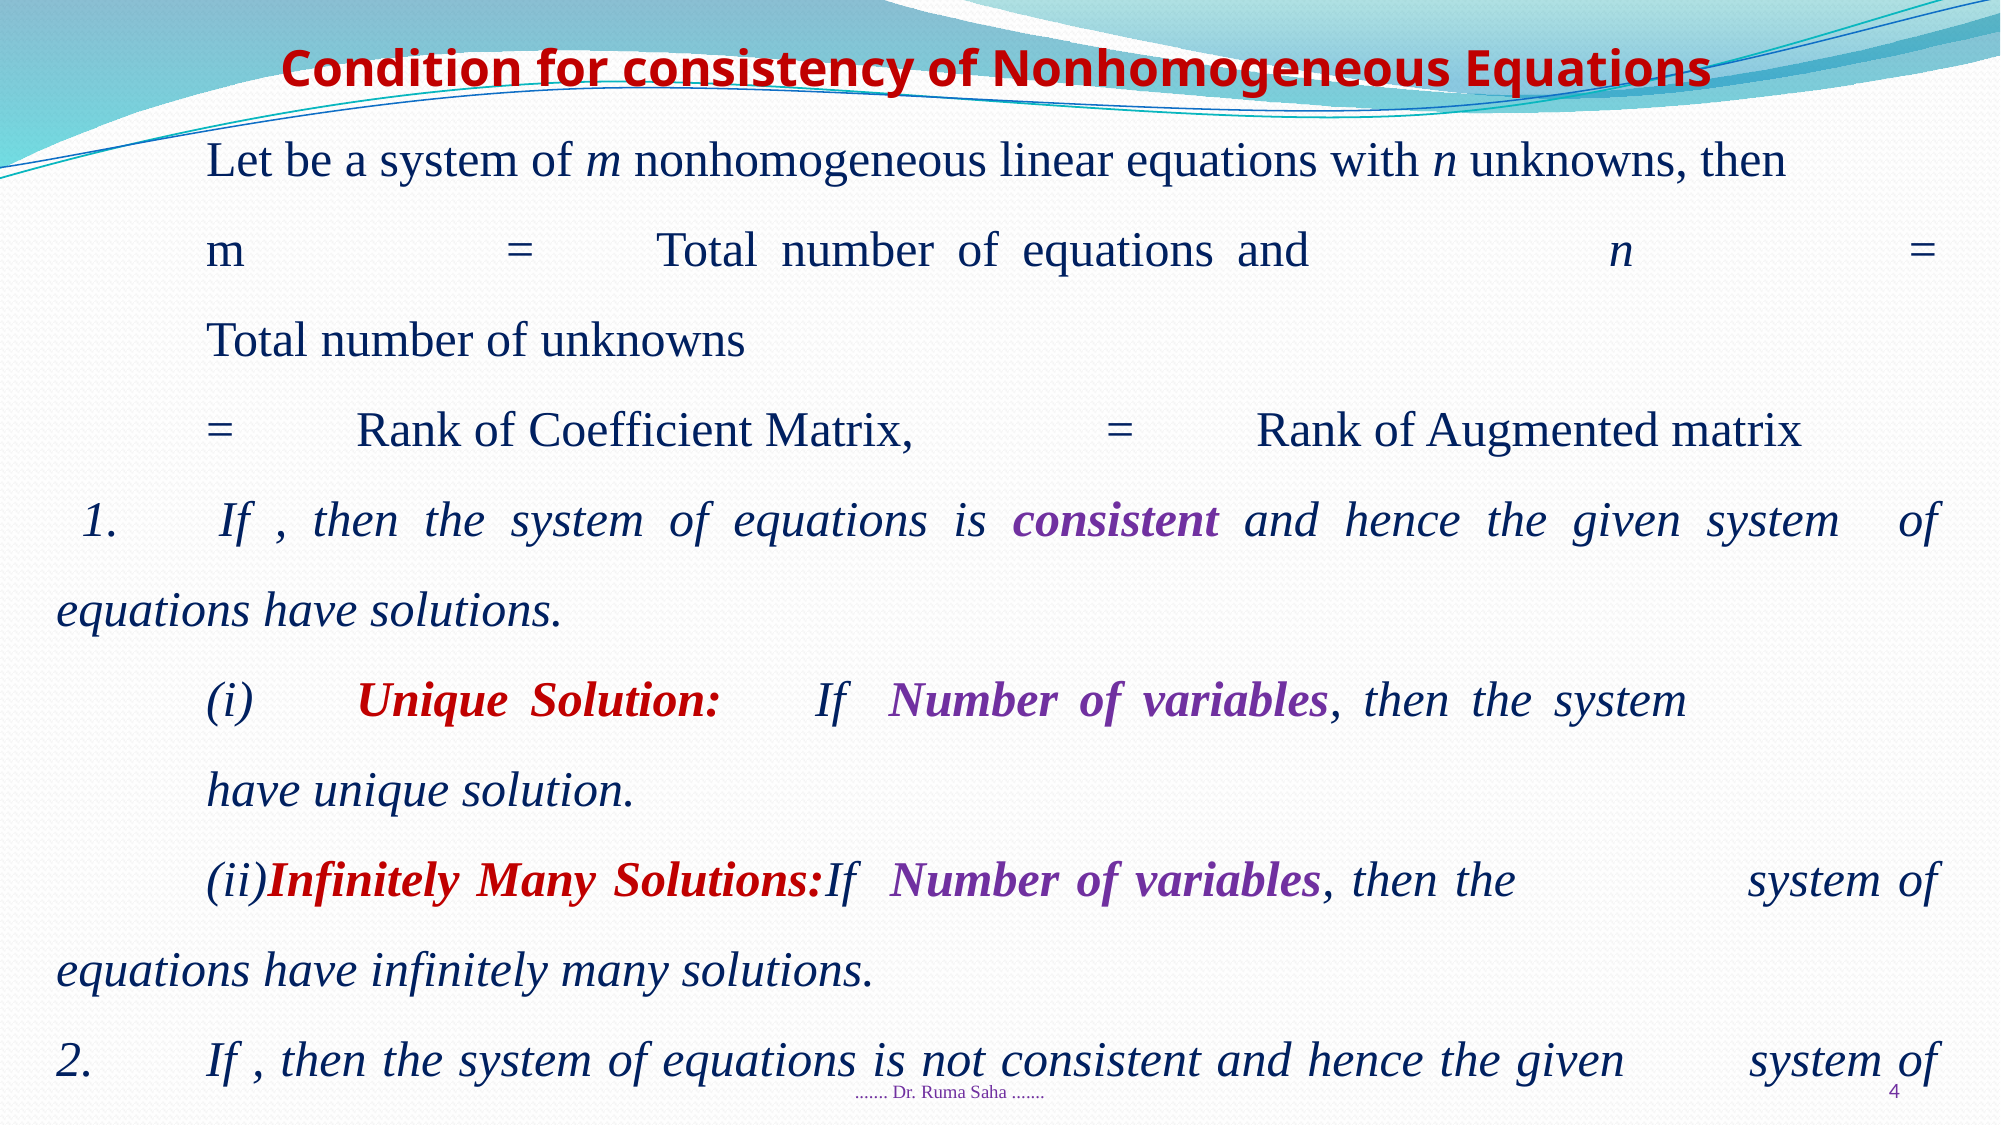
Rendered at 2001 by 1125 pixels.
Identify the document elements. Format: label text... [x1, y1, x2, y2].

list [21, 5, 1981, 1125]
slide_number 4 [1733, 1042, 1900, 1103]
footer ....... Dr. Ruma Saha ....... [583, 1042, 1317, 1103]
